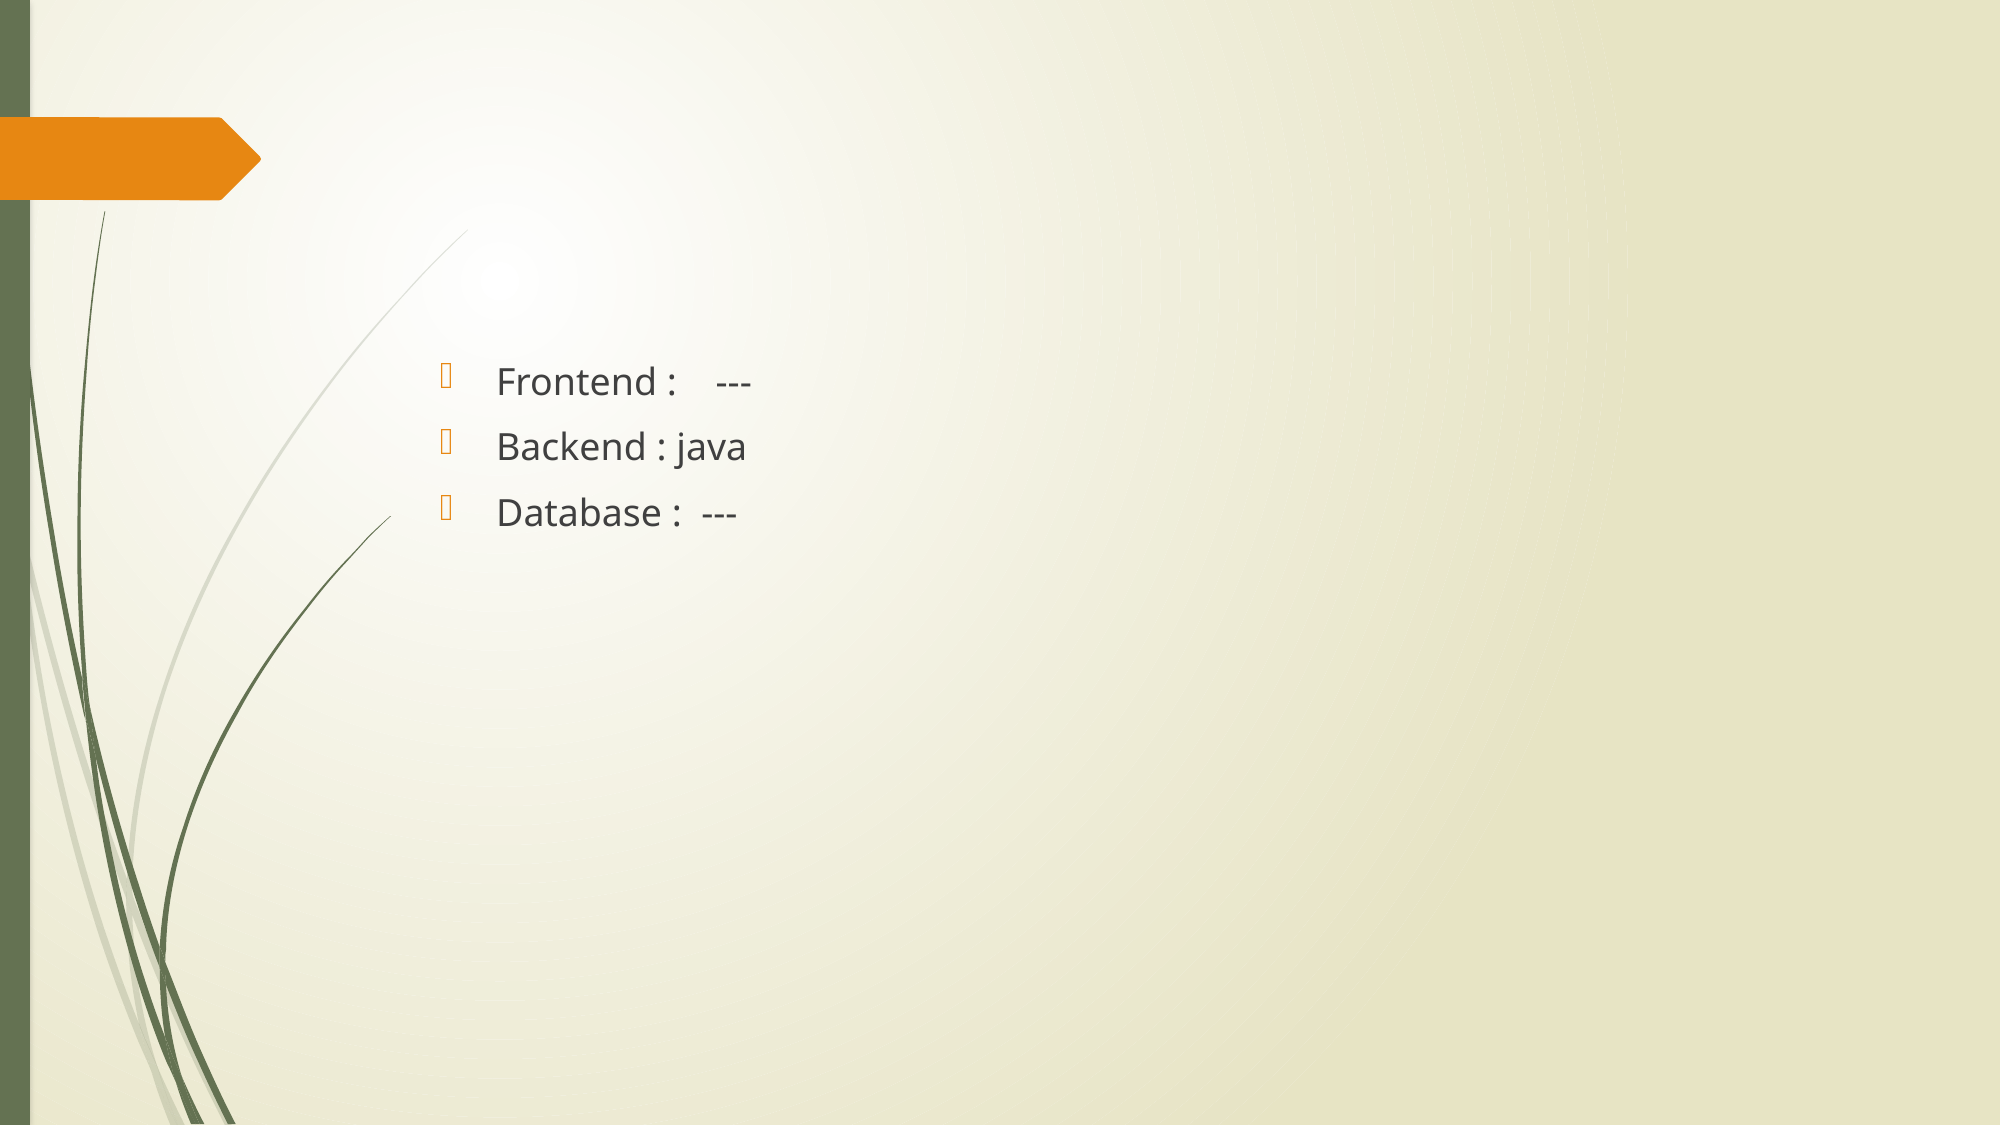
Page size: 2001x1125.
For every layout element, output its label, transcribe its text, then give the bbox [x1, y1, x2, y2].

list Frontend : --- Backend : java Database : --- [424, 350, 1888, 970]
